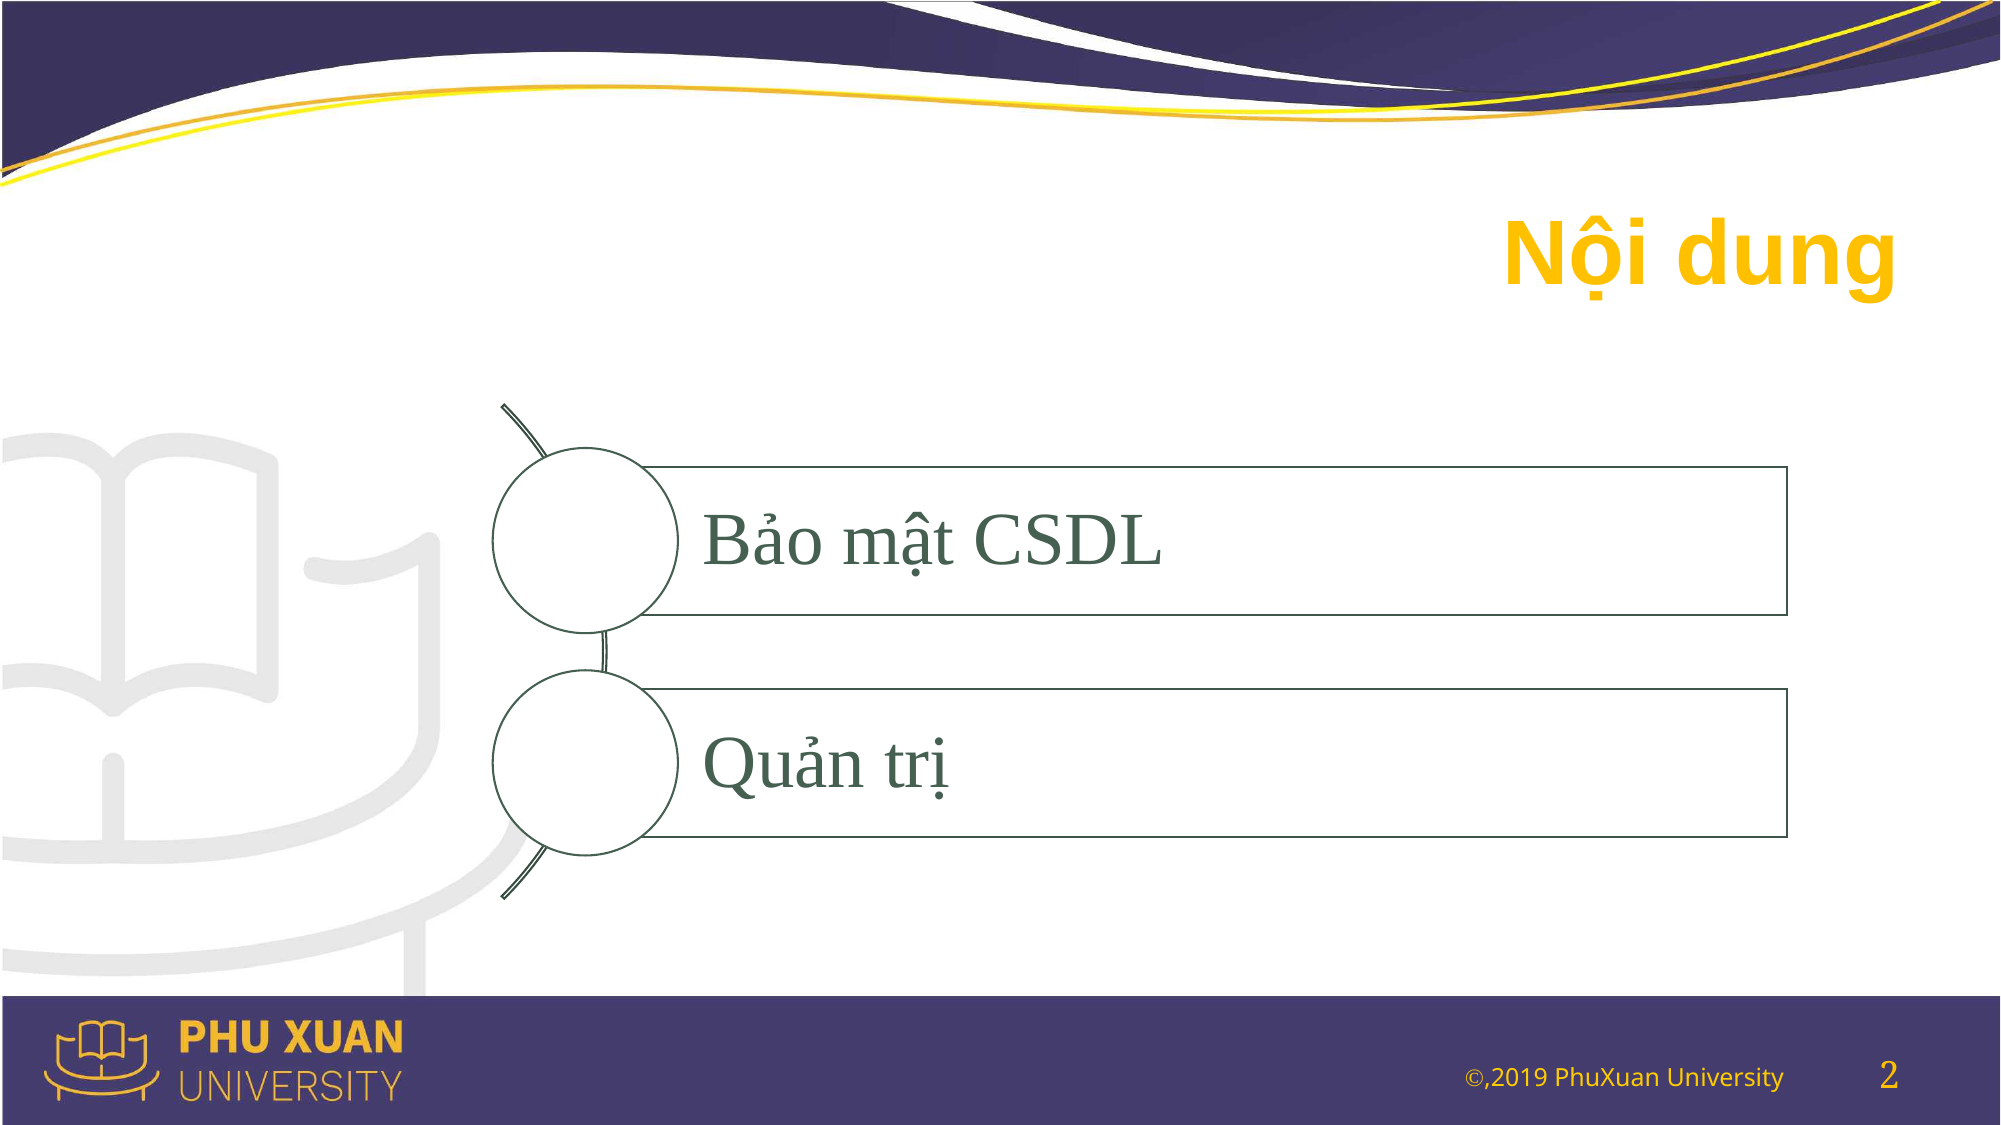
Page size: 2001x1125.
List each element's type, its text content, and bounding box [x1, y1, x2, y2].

title Nội dung [99, 115, 1900, 304]
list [489, 392, 1790, 912]
slide_number 2 [1733, 1042, 1900, 1103]
picture [0, 0, 2001, 1125]
